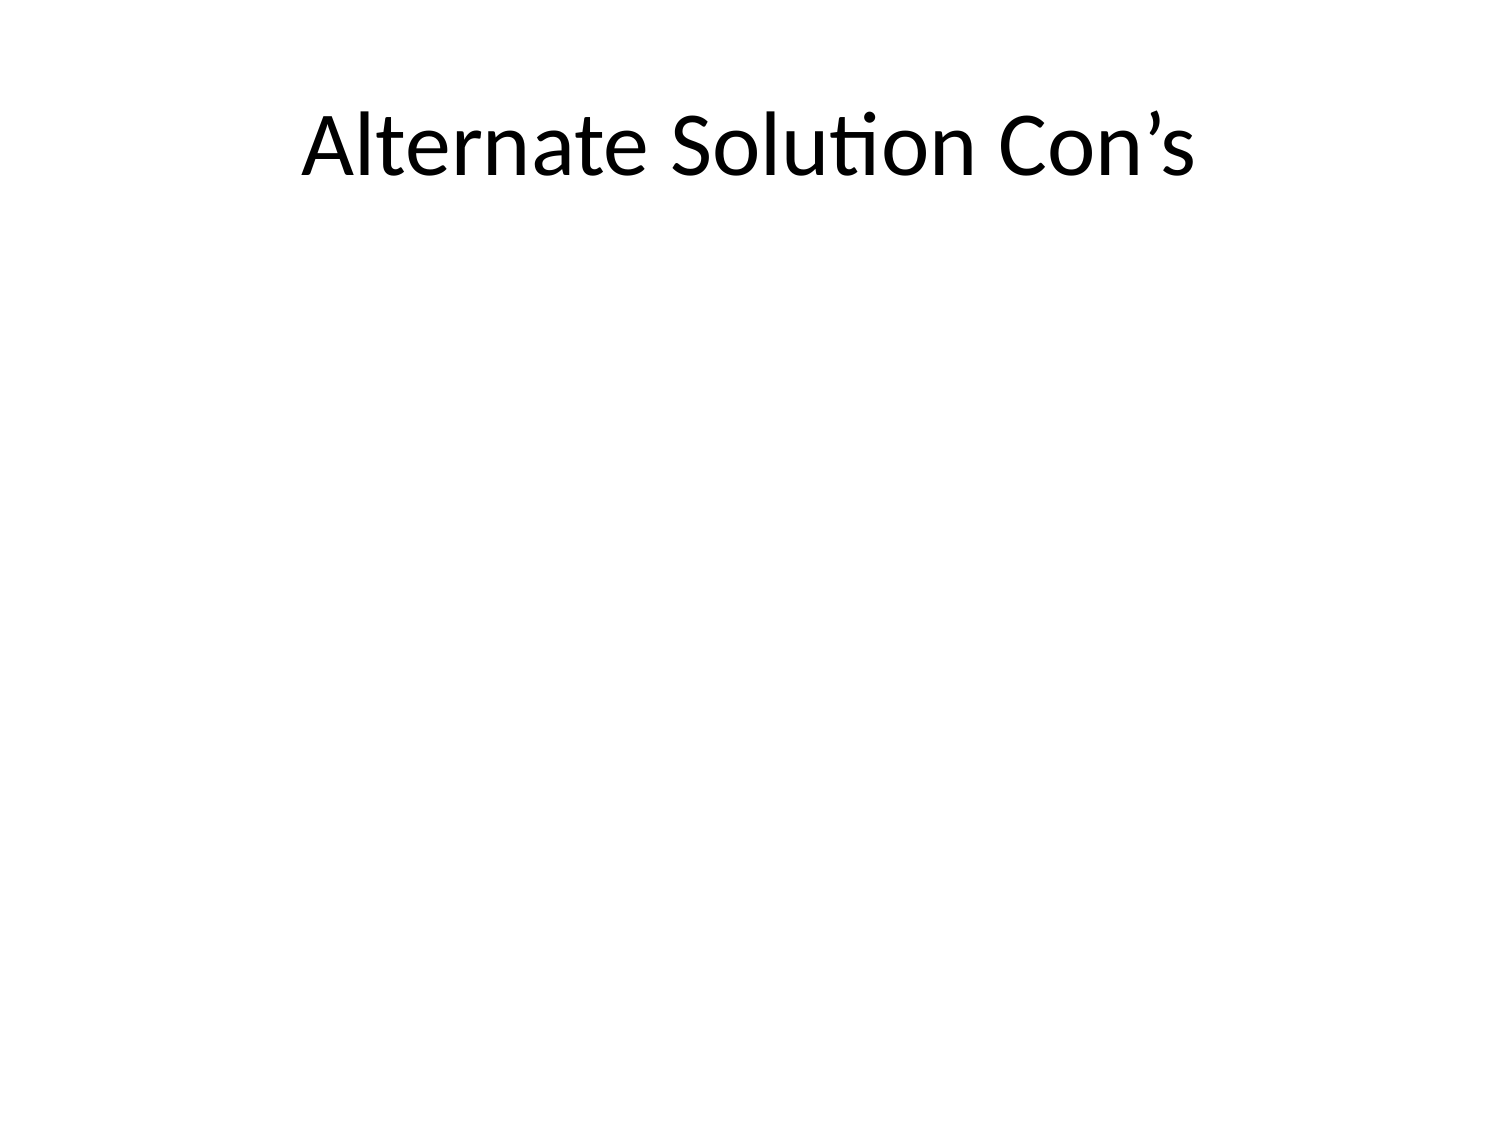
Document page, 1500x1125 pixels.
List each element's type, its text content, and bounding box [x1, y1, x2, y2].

title Alternate Solution Con’s [75, 45, 1425, 233]
